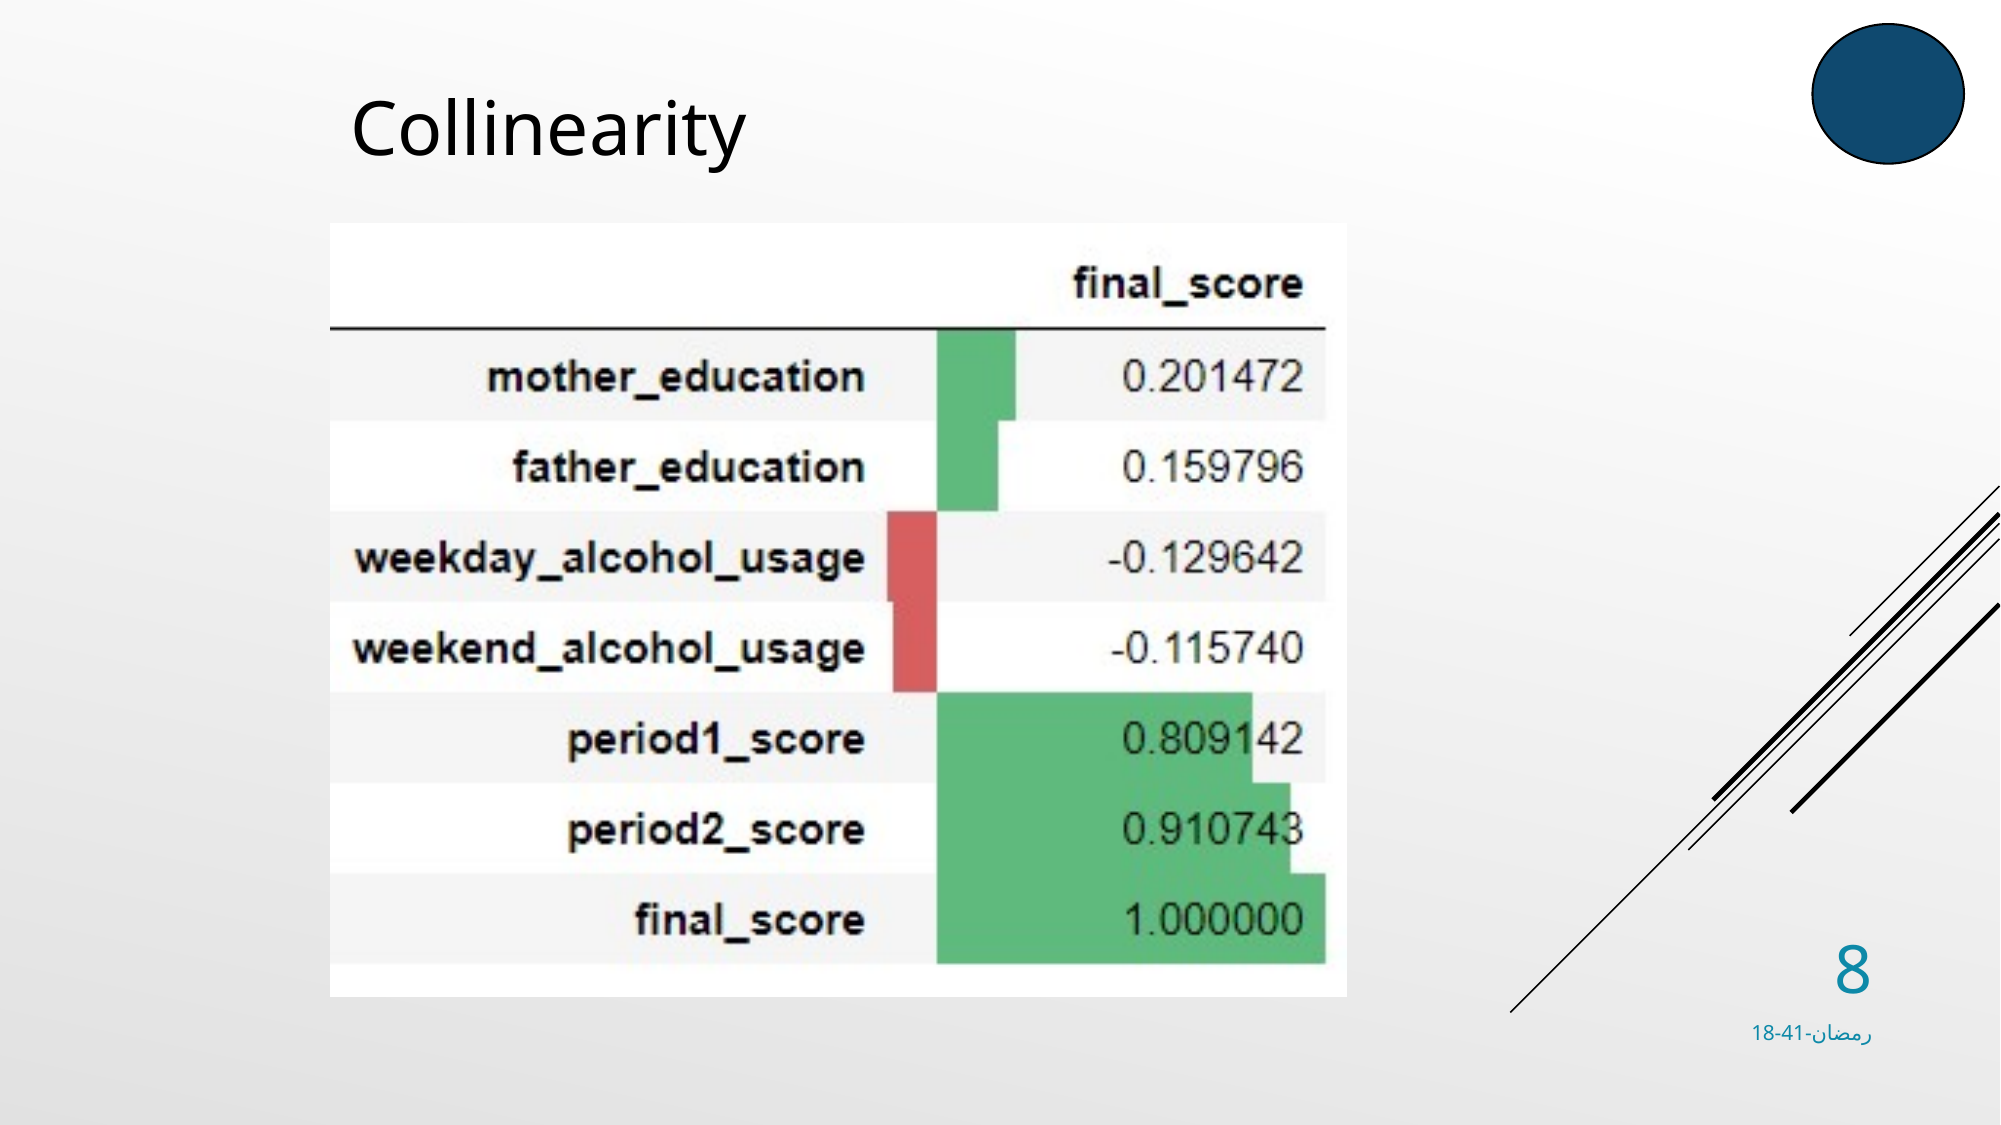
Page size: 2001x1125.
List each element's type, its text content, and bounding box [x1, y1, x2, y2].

slide_number 18-رمضان-41 [1624, 1012, 1888, 1073]
text_box Collinearity [335, 73, 1342, 179]
picture [330, 223, 1347, 998]
text_box [1811, 23, 1966, 165]
slide_number 8 [1700, 915, 1888, 1025]
